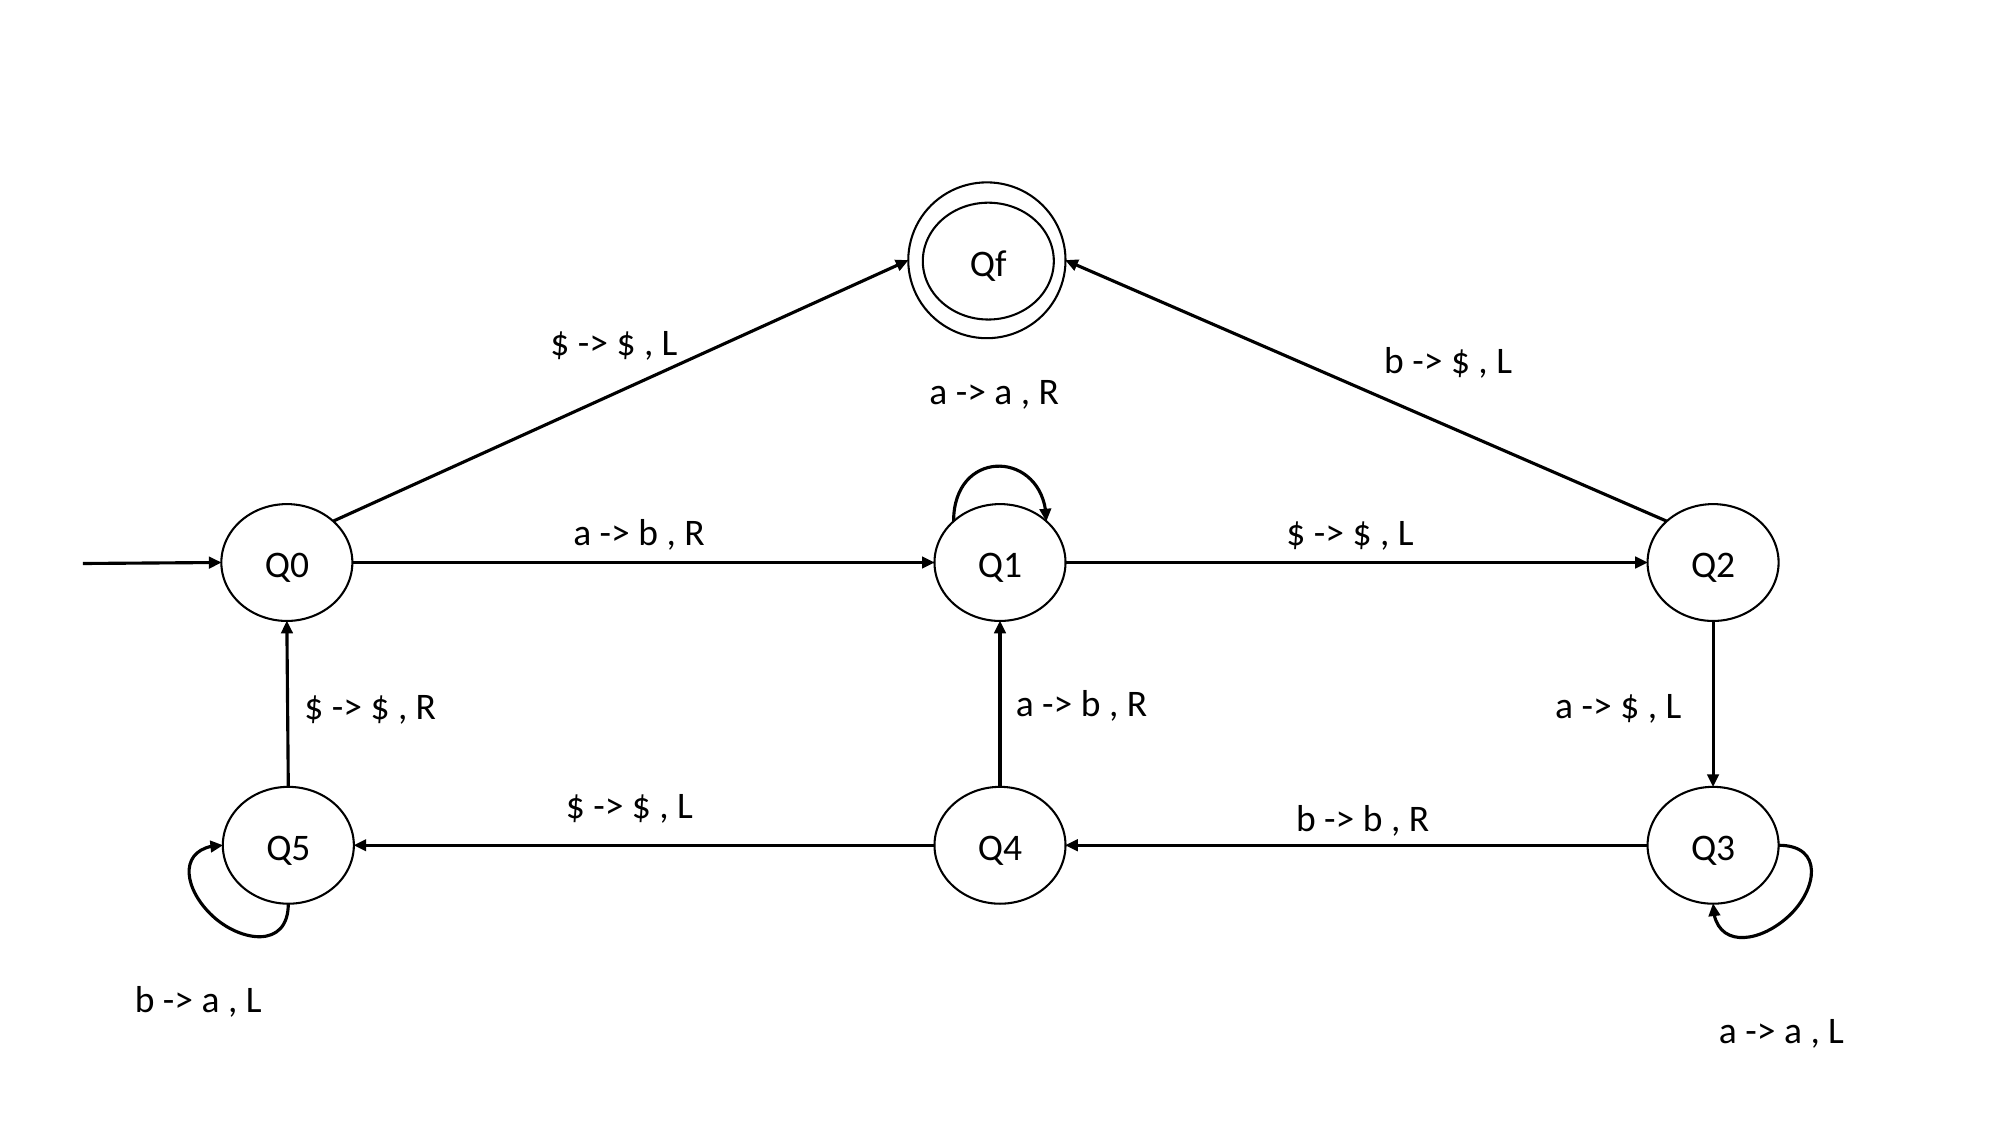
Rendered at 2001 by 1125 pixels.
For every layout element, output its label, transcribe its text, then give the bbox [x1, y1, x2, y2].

text_box Q1 [933, 503, 1067, 622]
text_box Q2 [1646, 503, 1780, 622]
text_box Q0 [220, 503, 354, 622]
text_box a -> a , L [1704, 998, 1868, 1058]
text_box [333, 260, 909, 522]
text_box a -> a , R [914, 359, 1065, 420]
text_box Q3 [1646, 785, 1780, 905]
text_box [1065, 260, 1667, 522]
text_box Q4 [933, 785, 1067, 905]
text_box $ -> $ , R [289, 674, 460, 735]
text_box Qf [921, 201, 1055, 321]
text_box a -> $ , L [1540, 673, 1705, 734]
text_box a -> b , R [1001, 671, 1171, 732]
text_box $ -> $ , L [1271, 522, 1438, 561]
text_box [1713, 845, 1779, 904]
text_box $ -> $ , L [551, 773, 717, 834]
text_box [999, 474, 1003, 568]
text_box Q5 [221, 785, 355, 905]
text_box a -> b , R [558, 522, 729, 561]
text_box [907, 181, 1067, 340]
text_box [226, 841, 285, 908]
text_box b -> a , L [119, 967, 286, 1028]
text_box b -> b , R [1281, 786, 1453, 845]
